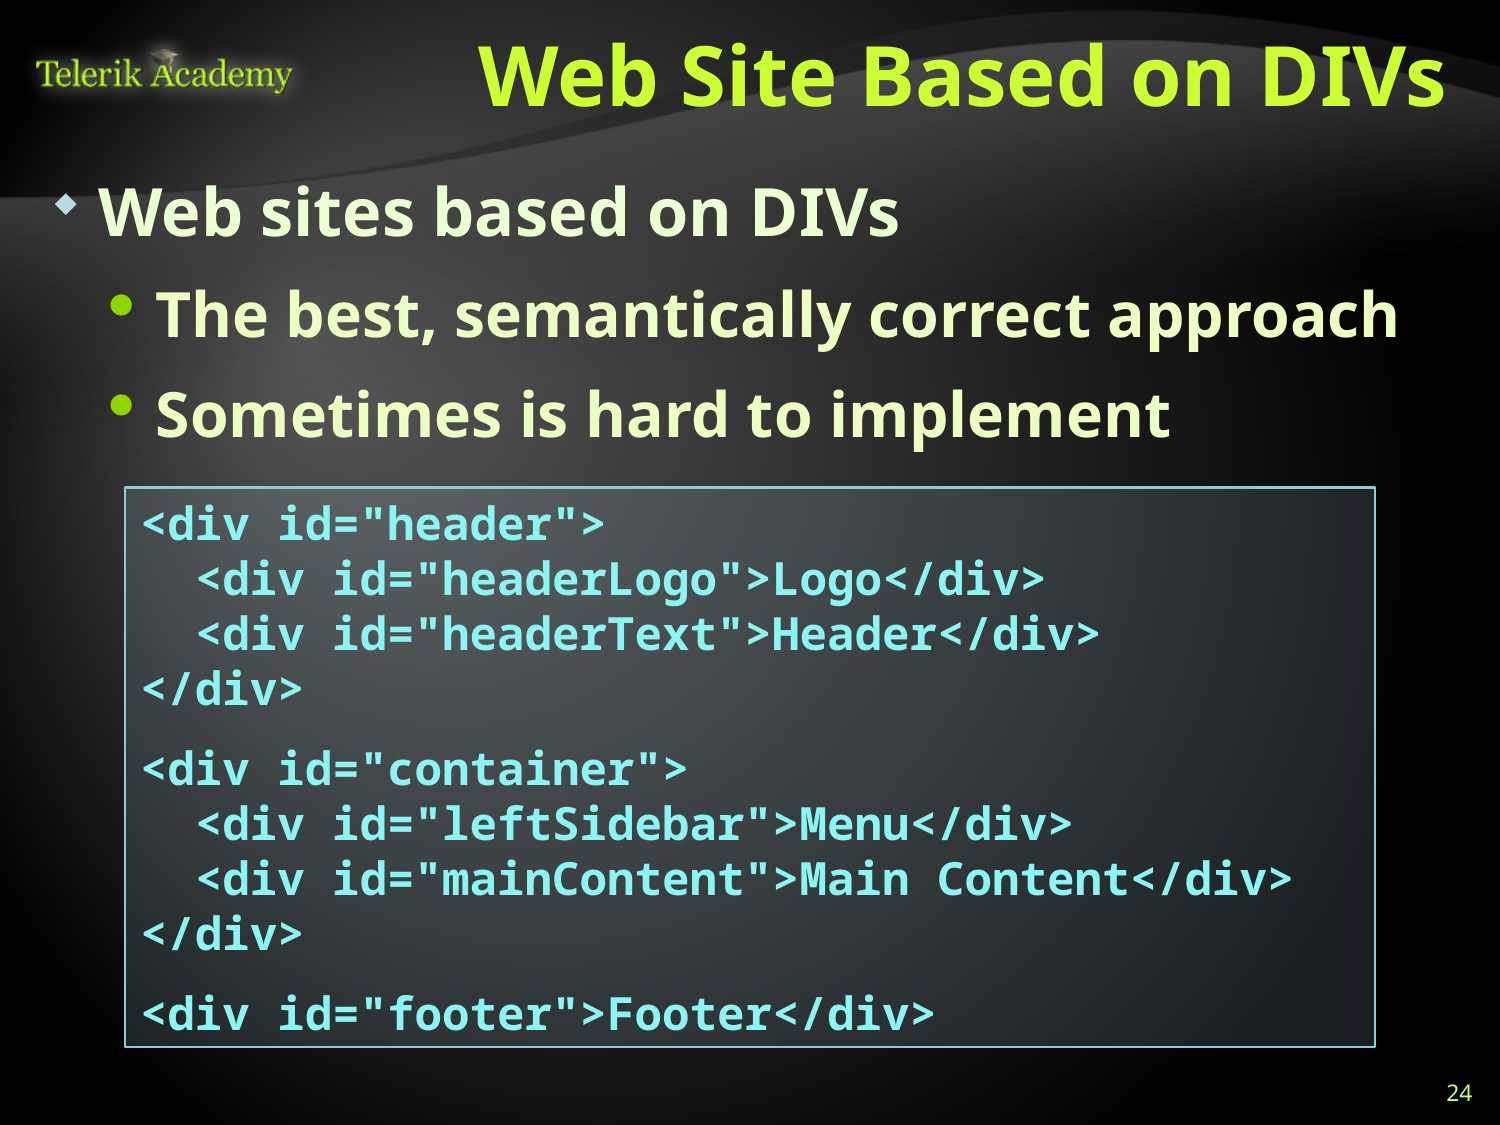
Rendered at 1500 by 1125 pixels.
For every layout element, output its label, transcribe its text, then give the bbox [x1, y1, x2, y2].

picture [0, 0, 1500, 1125]
list Web sites based on DIVs The best, semantically correct approach Sometimes is hard to implement [37, 162, 1463, 1063]
title Web Site Based on DIVs [300, 12, 1463, 150]
slide_number 24 [1412, 1074, 1488, 1113]
text_box <div id="header"> <div id="headerLogo">Logo</div> <div id="headerText">Header</div> </div> <div id="container"> <div id="leftSidebar">Menu</div> <div id="mainContent">Main Content</div> </div> <div id="footer">Footer</div> [125, 487, 1375, 1047]
